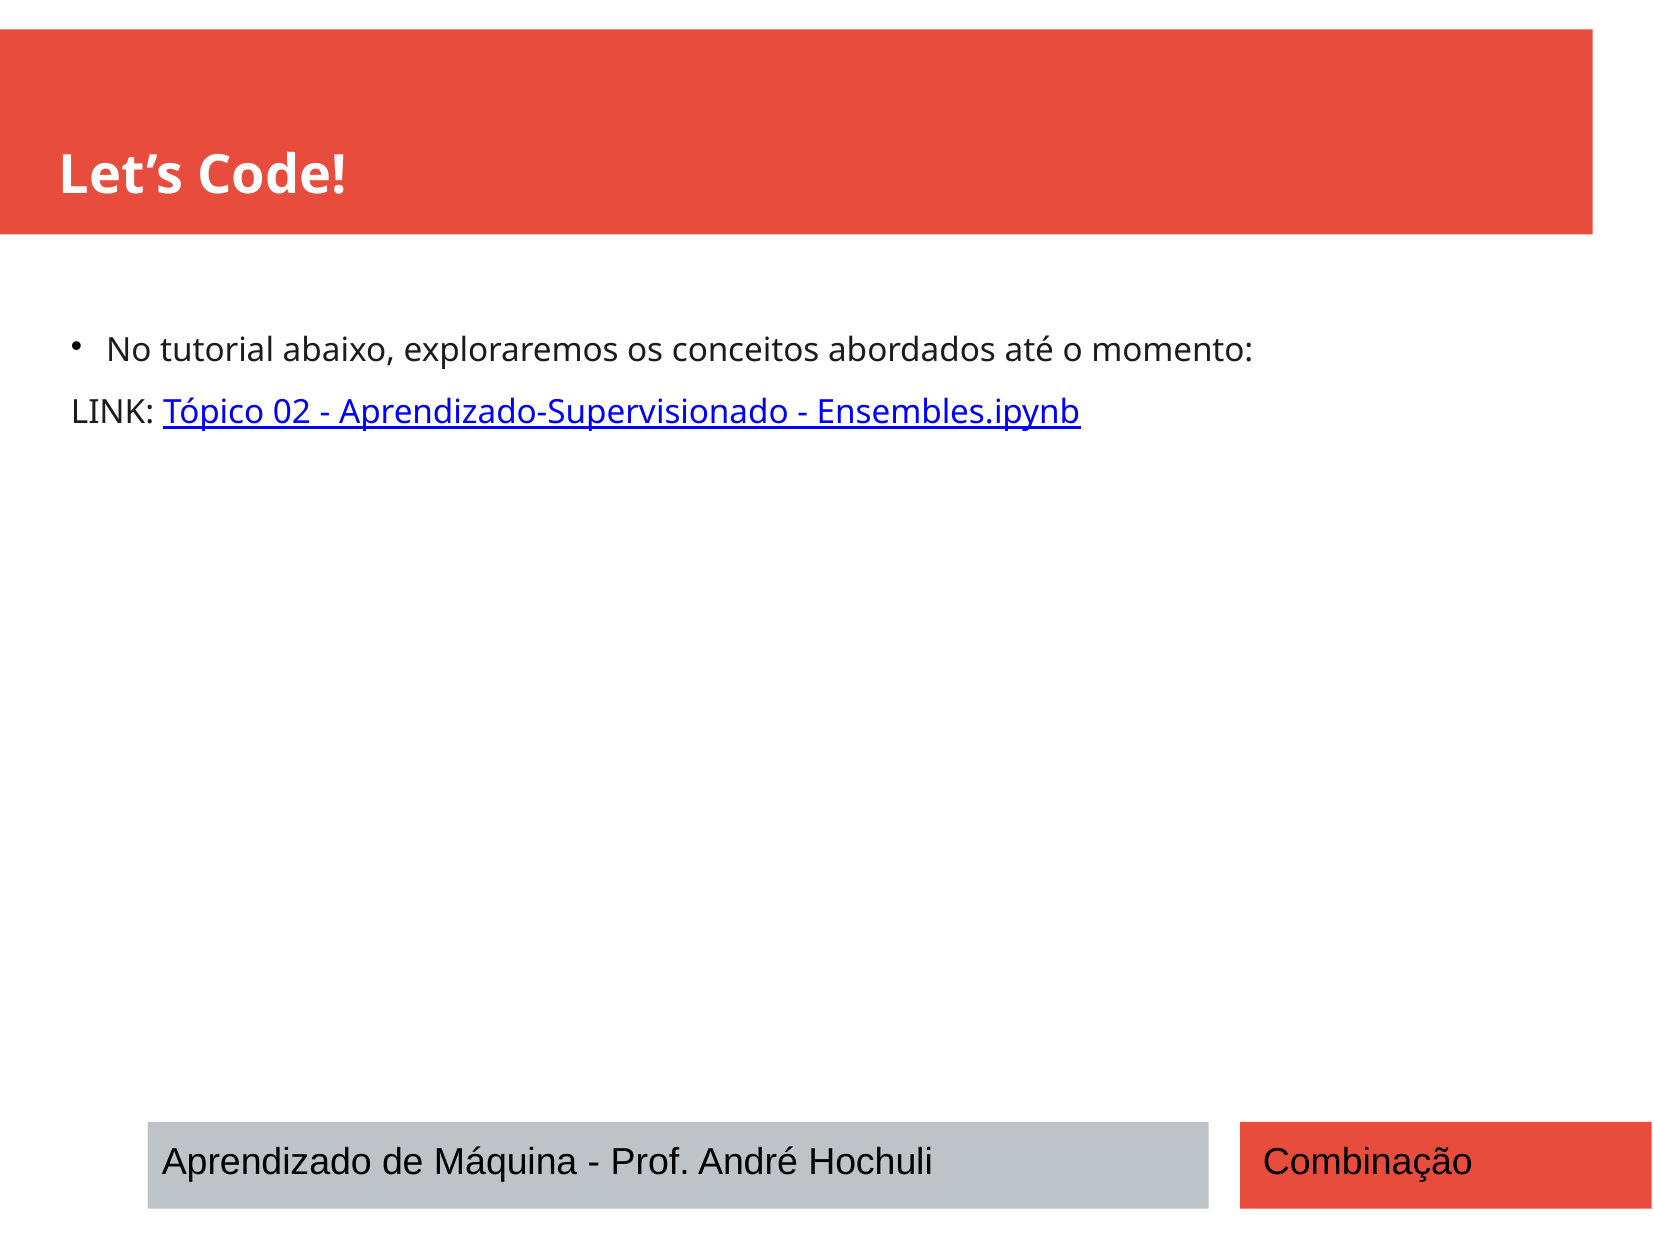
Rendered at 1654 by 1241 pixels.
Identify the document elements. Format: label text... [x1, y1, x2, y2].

text_box Let’s Code! [58, 58, 1593, 205]
text_box Aprendizado de Máquina - Prof. André Hochuli [147, 1130, 1203, 1188]
text_box Combinação [1248, 1129, 1622, 1188]
text_box No tutorial abaixo, exploraremos os conceitos abordados até o momento: LINK: Tópico 02 - Aprendizado-Supervisionado - Ensembles.ipynb [56, 250, 1573, 1130]
